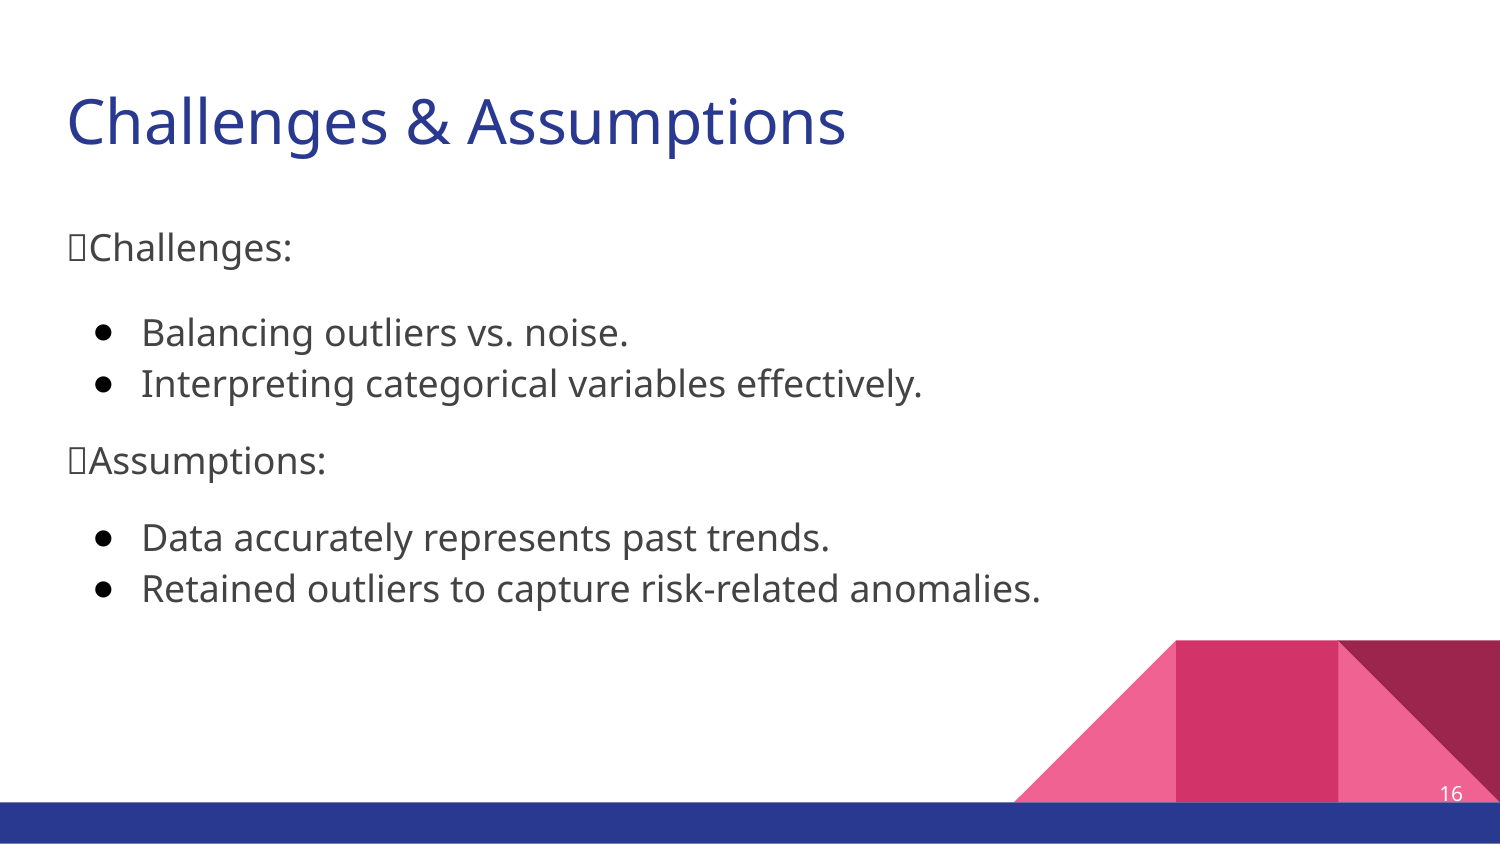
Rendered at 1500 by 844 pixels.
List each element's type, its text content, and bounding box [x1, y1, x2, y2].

title Challenges & Assumptions [51, 67, 1449, 167]
list 🍕Challenges: Balancing outliers vs. noise. Interpreting categorical variables effectively. 💡Assumptions: Data accurately represents past trends. Retained outliers to capture risk-related anomalies. [51, 201, 1449, 750]
slide_number ‹#› [1387, 762, 1478, 828]
